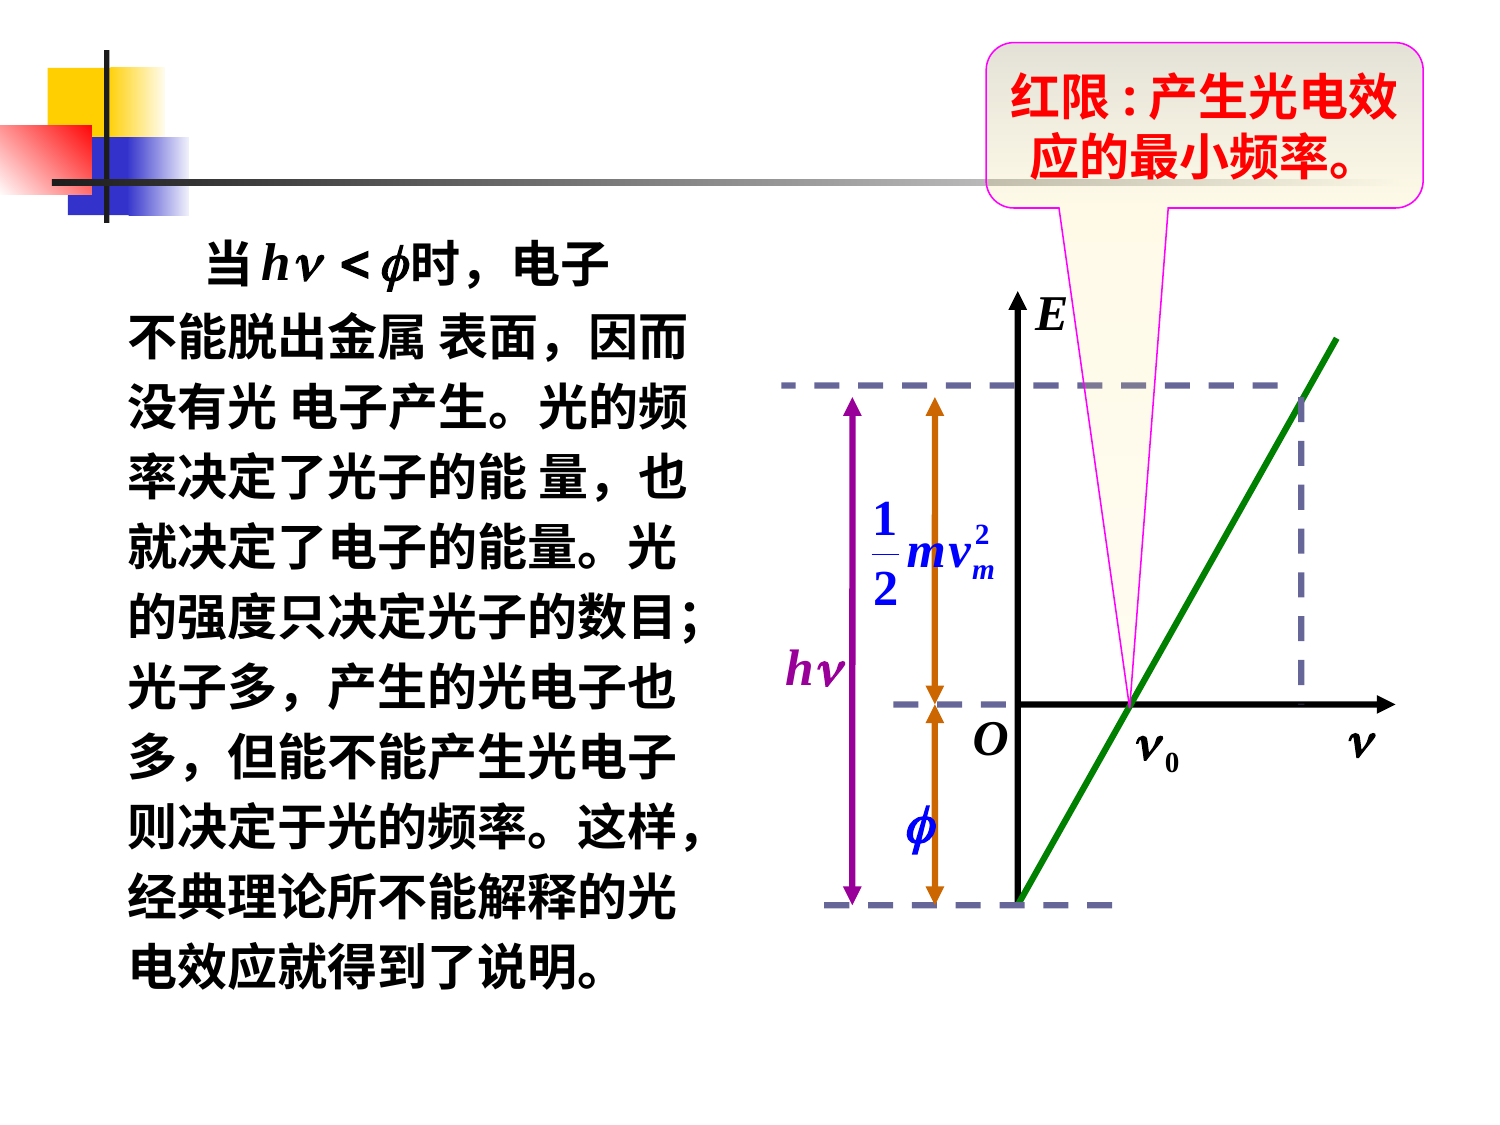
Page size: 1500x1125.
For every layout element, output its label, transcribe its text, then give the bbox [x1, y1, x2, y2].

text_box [868, 491, 1000, 609]
text_box [846, 397, 859, 906]
text_box [928, 704, 942, 792]
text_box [1348, 727, 1382, 764]
text_box [928, 609, 942, 704]
text_box 红限:产生光电效应的最小频率。 [986, 42, 1424, 709]
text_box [781, 645, 851, 692]
text_box [928, 863, 942, 906]
text_box [928, 397, 942, 491]
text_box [899, 792, 944, 863]
text_box [1011, 291, 1024, 385]
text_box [1135, 716, 1184, 779]
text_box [1029, 291, 1076, 335]
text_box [253, 231, 422, 303]
text_box [1302, 698, 1396, 711]
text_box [970, 716, 1015, 762]
list 当 时，电子 不能脱出金属 表面，因而 没有光 电子产生。光的频 率决定了光子的能 量，也 就决定了电子的能量。光 的强度只决定光子的数目； 光子多，产生的光电子也 多，但能不能产生光电子 则决定于光的频率。这样， 经典理论所不能解释的光 电效应就得到了说明。 [112, 208, 1450, 1125]
